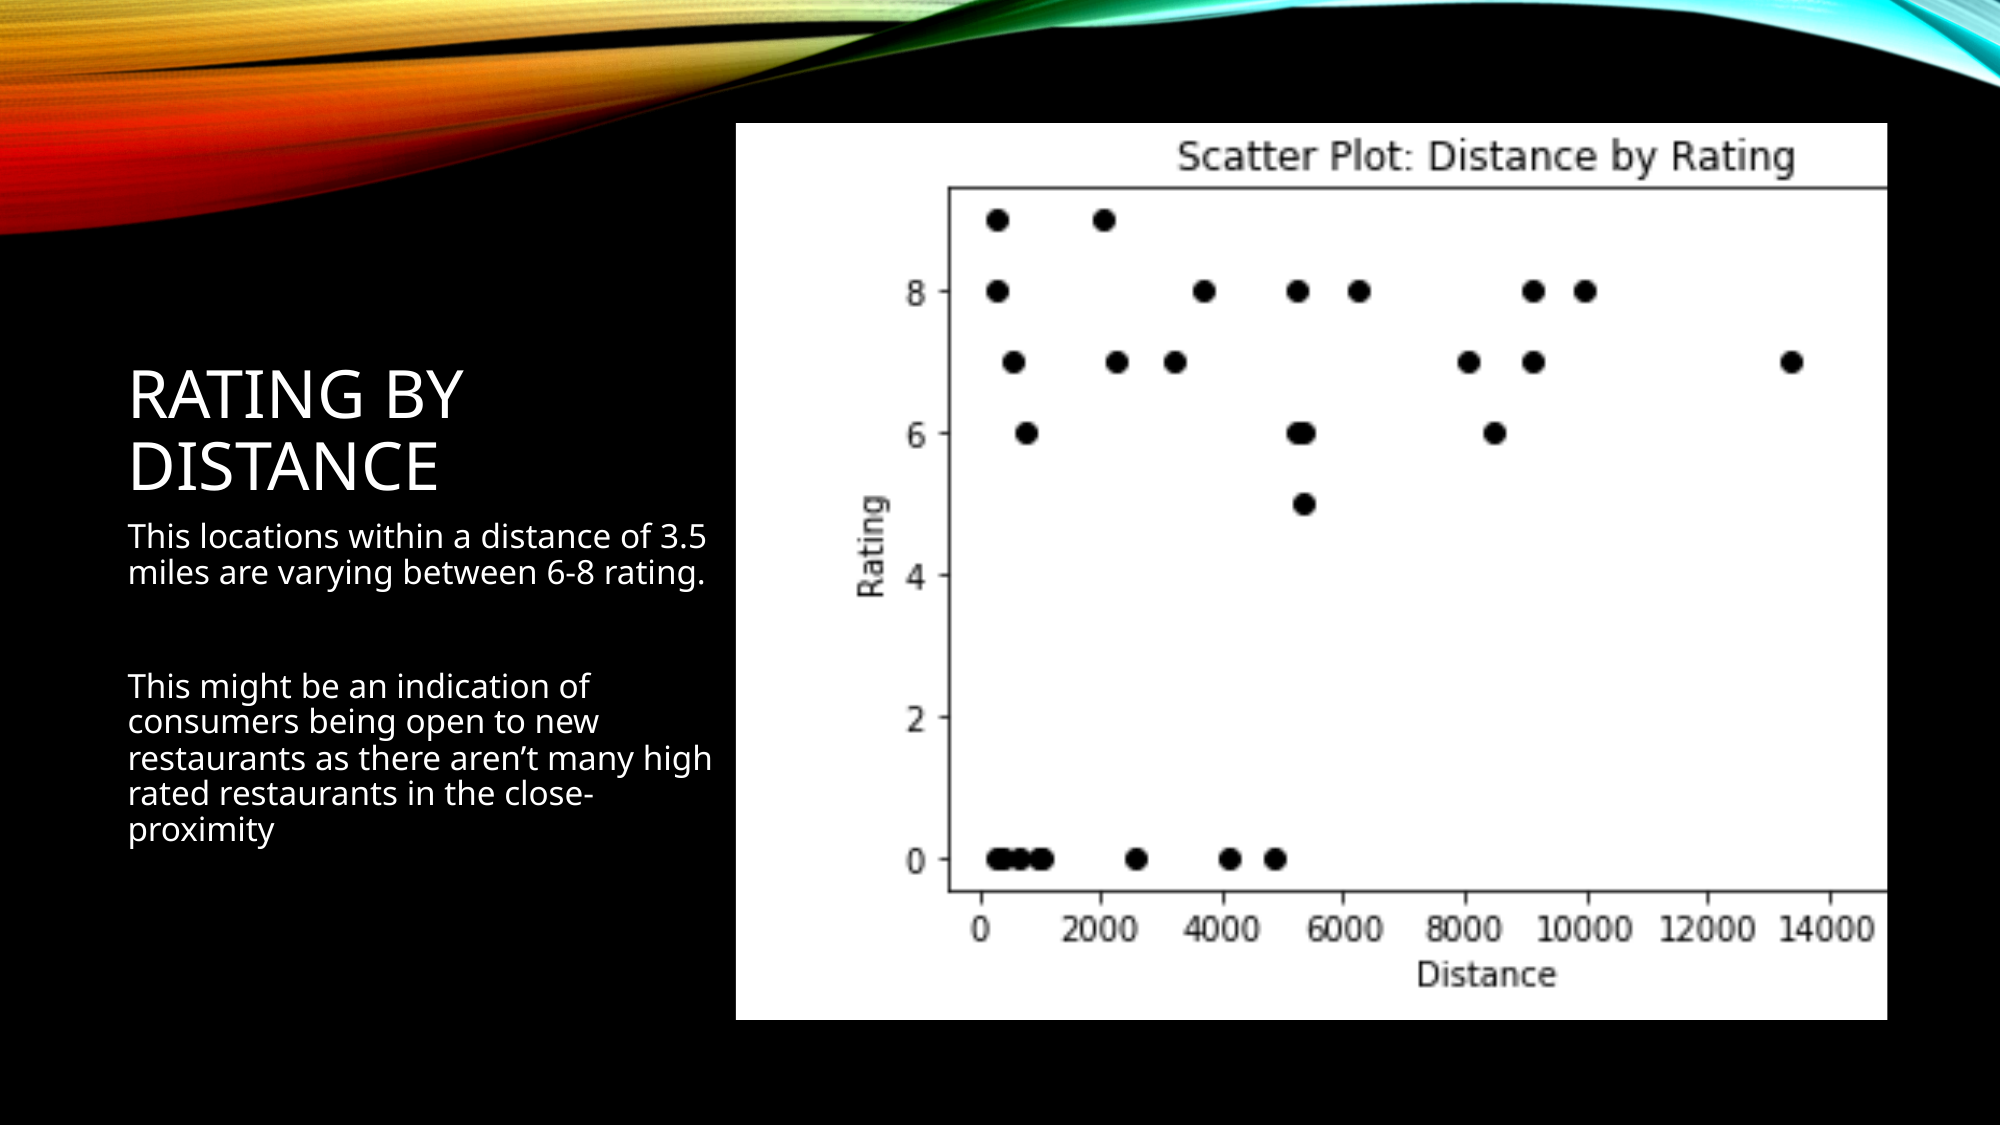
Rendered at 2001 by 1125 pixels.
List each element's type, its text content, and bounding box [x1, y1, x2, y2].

picture [0, 0, 2000, 1021]
list This locations within a distance of 3.5 miles are varying between 6-8 rating. This might be an indication of consumers being open to new restaurants as there aren’t many high rated restaurants in the close- proximity [112, 512, 735, 1021]
title Rating by distance [112, 249, 735, 512]
